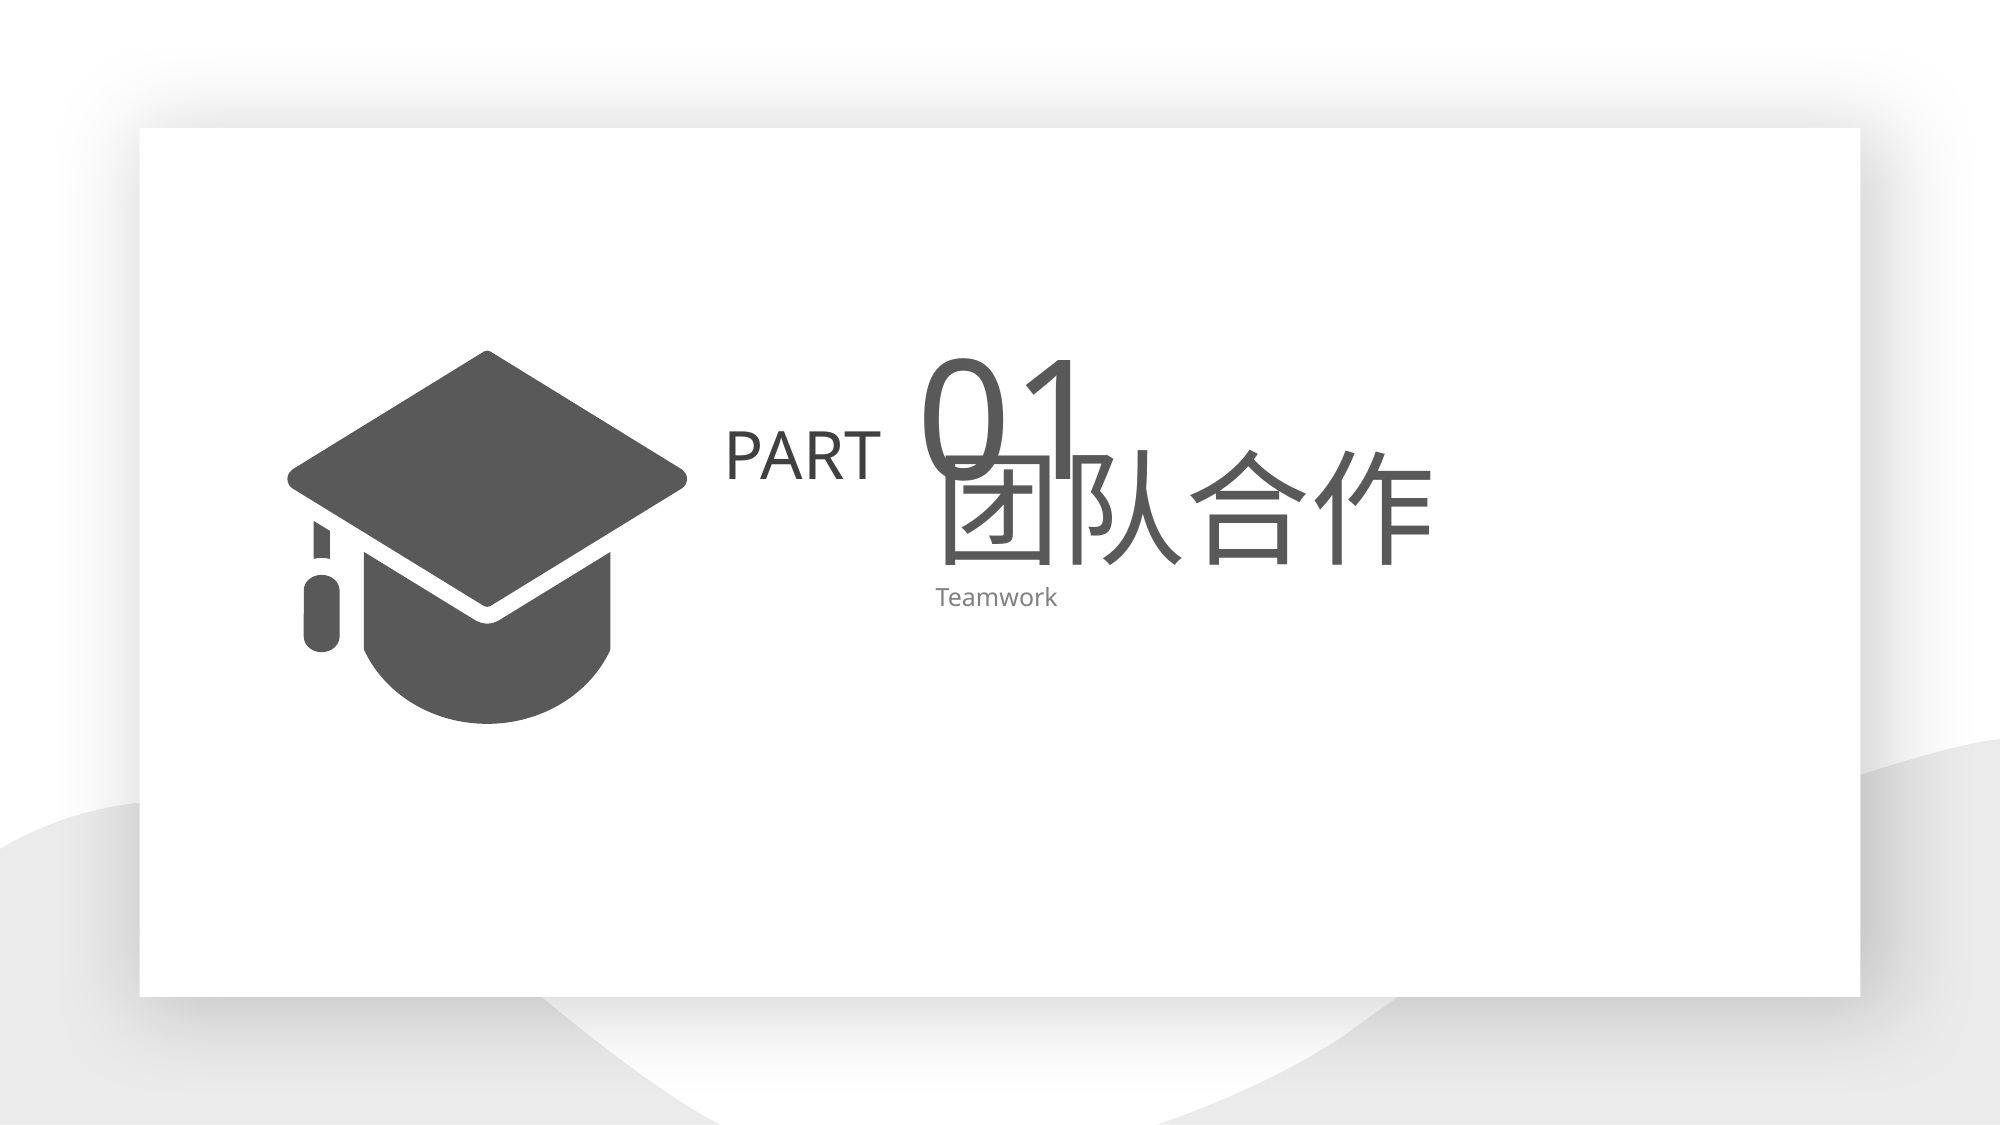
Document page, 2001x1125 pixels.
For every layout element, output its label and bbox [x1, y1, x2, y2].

text_box [287, 305, 1897, 724]
text_box [139, 127, 1861, 738]
text_box [0, 738, 2000, 1125]
